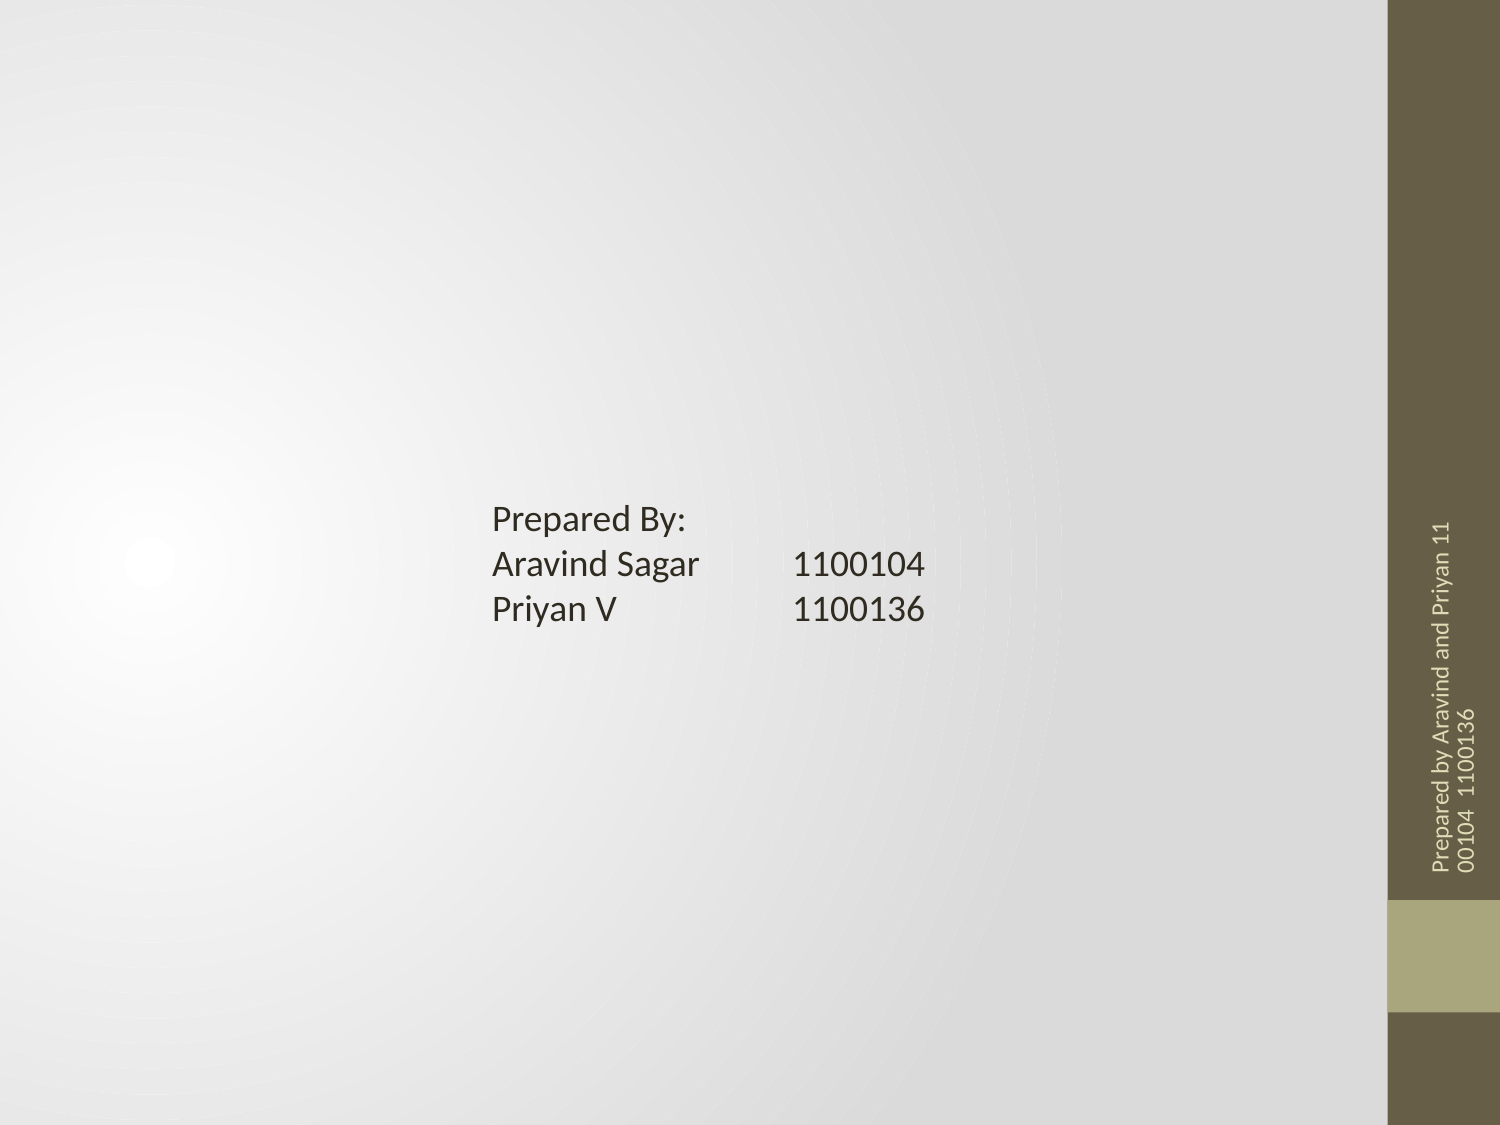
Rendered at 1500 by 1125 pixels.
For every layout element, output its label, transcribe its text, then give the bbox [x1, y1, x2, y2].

text_box Prepared By: Aravind Sagar 1100104 Priyan V 1100136 [477, 486, 941, 637]
footer Prepared by Aravind and Priyan 1100104 1100136 [1408, 500, 1469, 889]
